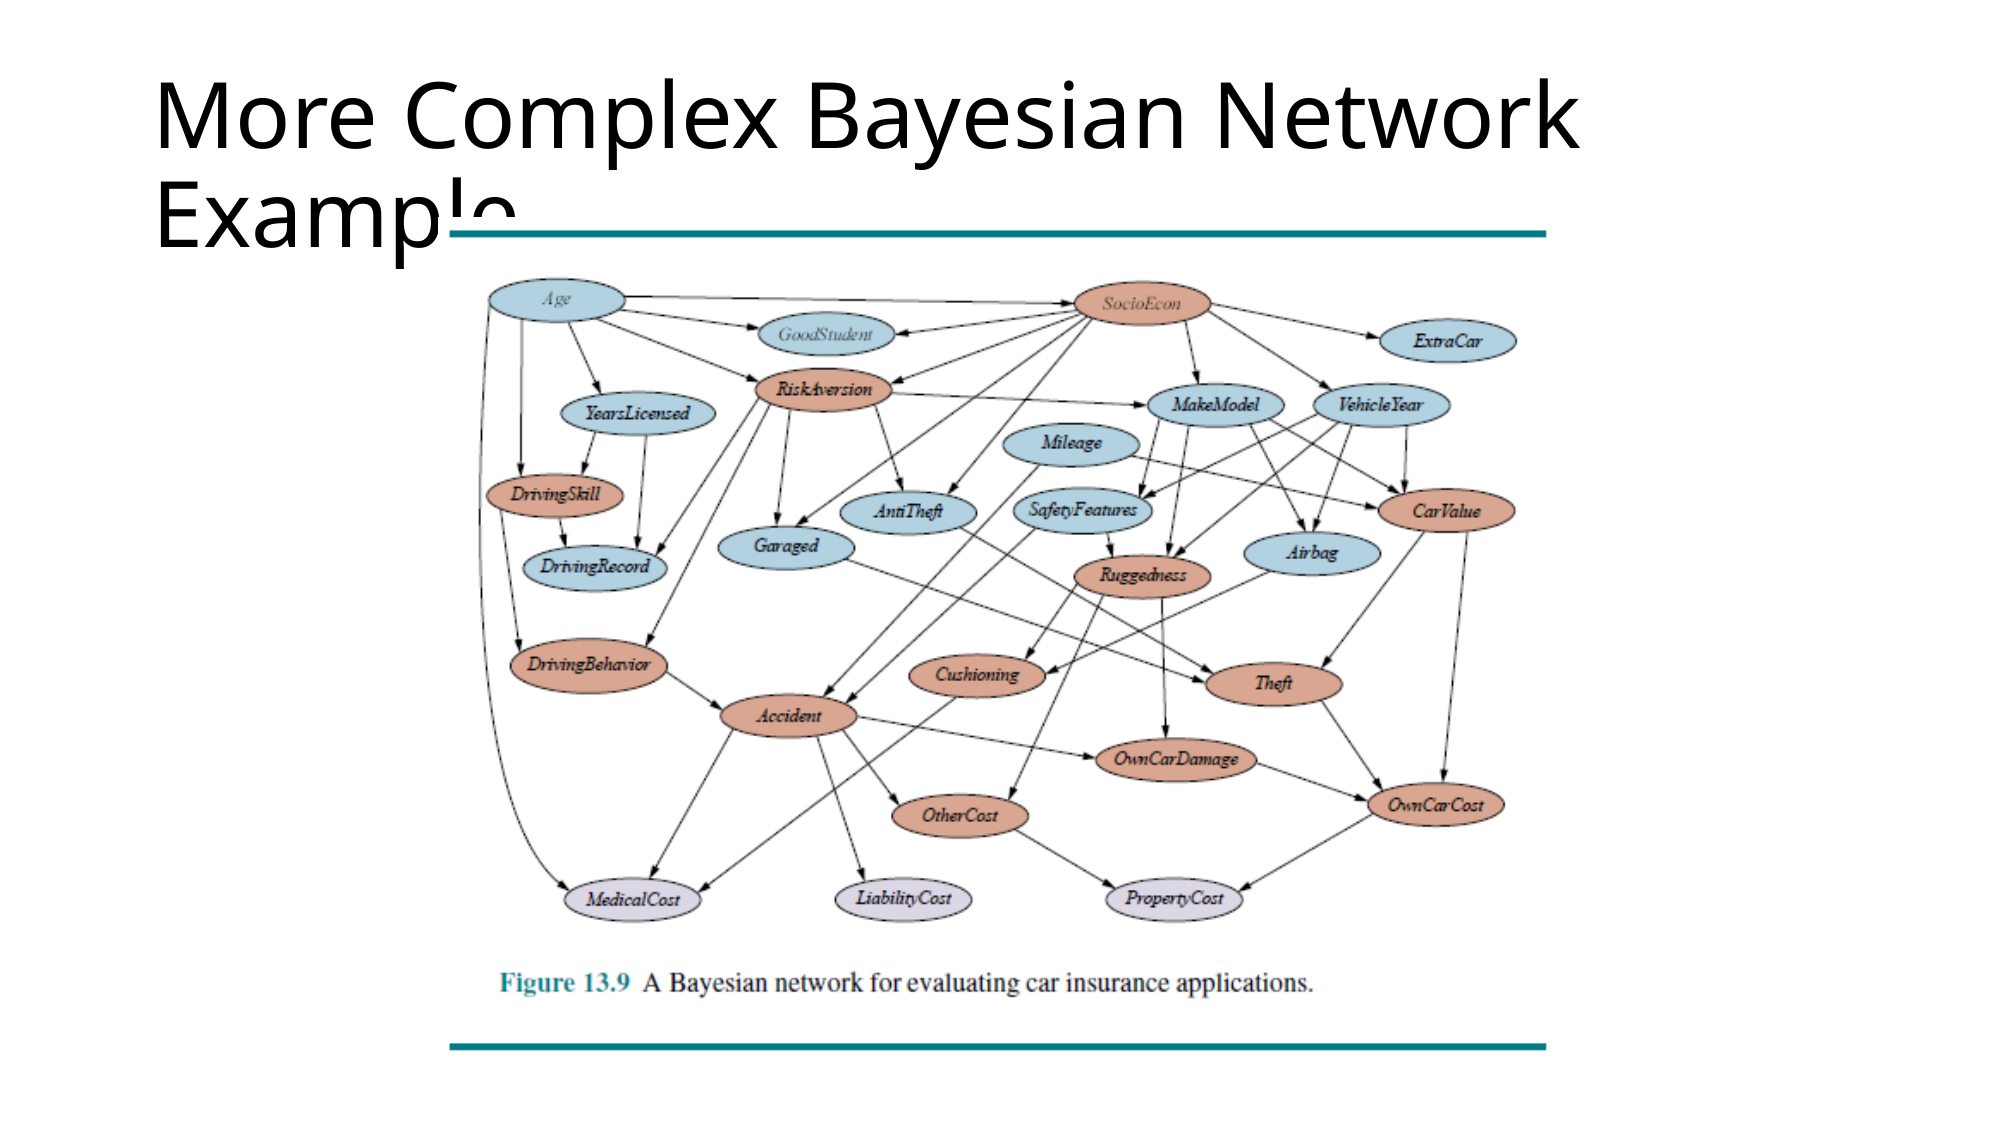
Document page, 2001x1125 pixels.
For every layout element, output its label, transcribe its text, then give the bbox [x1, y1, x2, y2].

title More Complex Bayesian Network Example [137, 59, 1863, 278]
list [438, 217, 1562, 1066]
